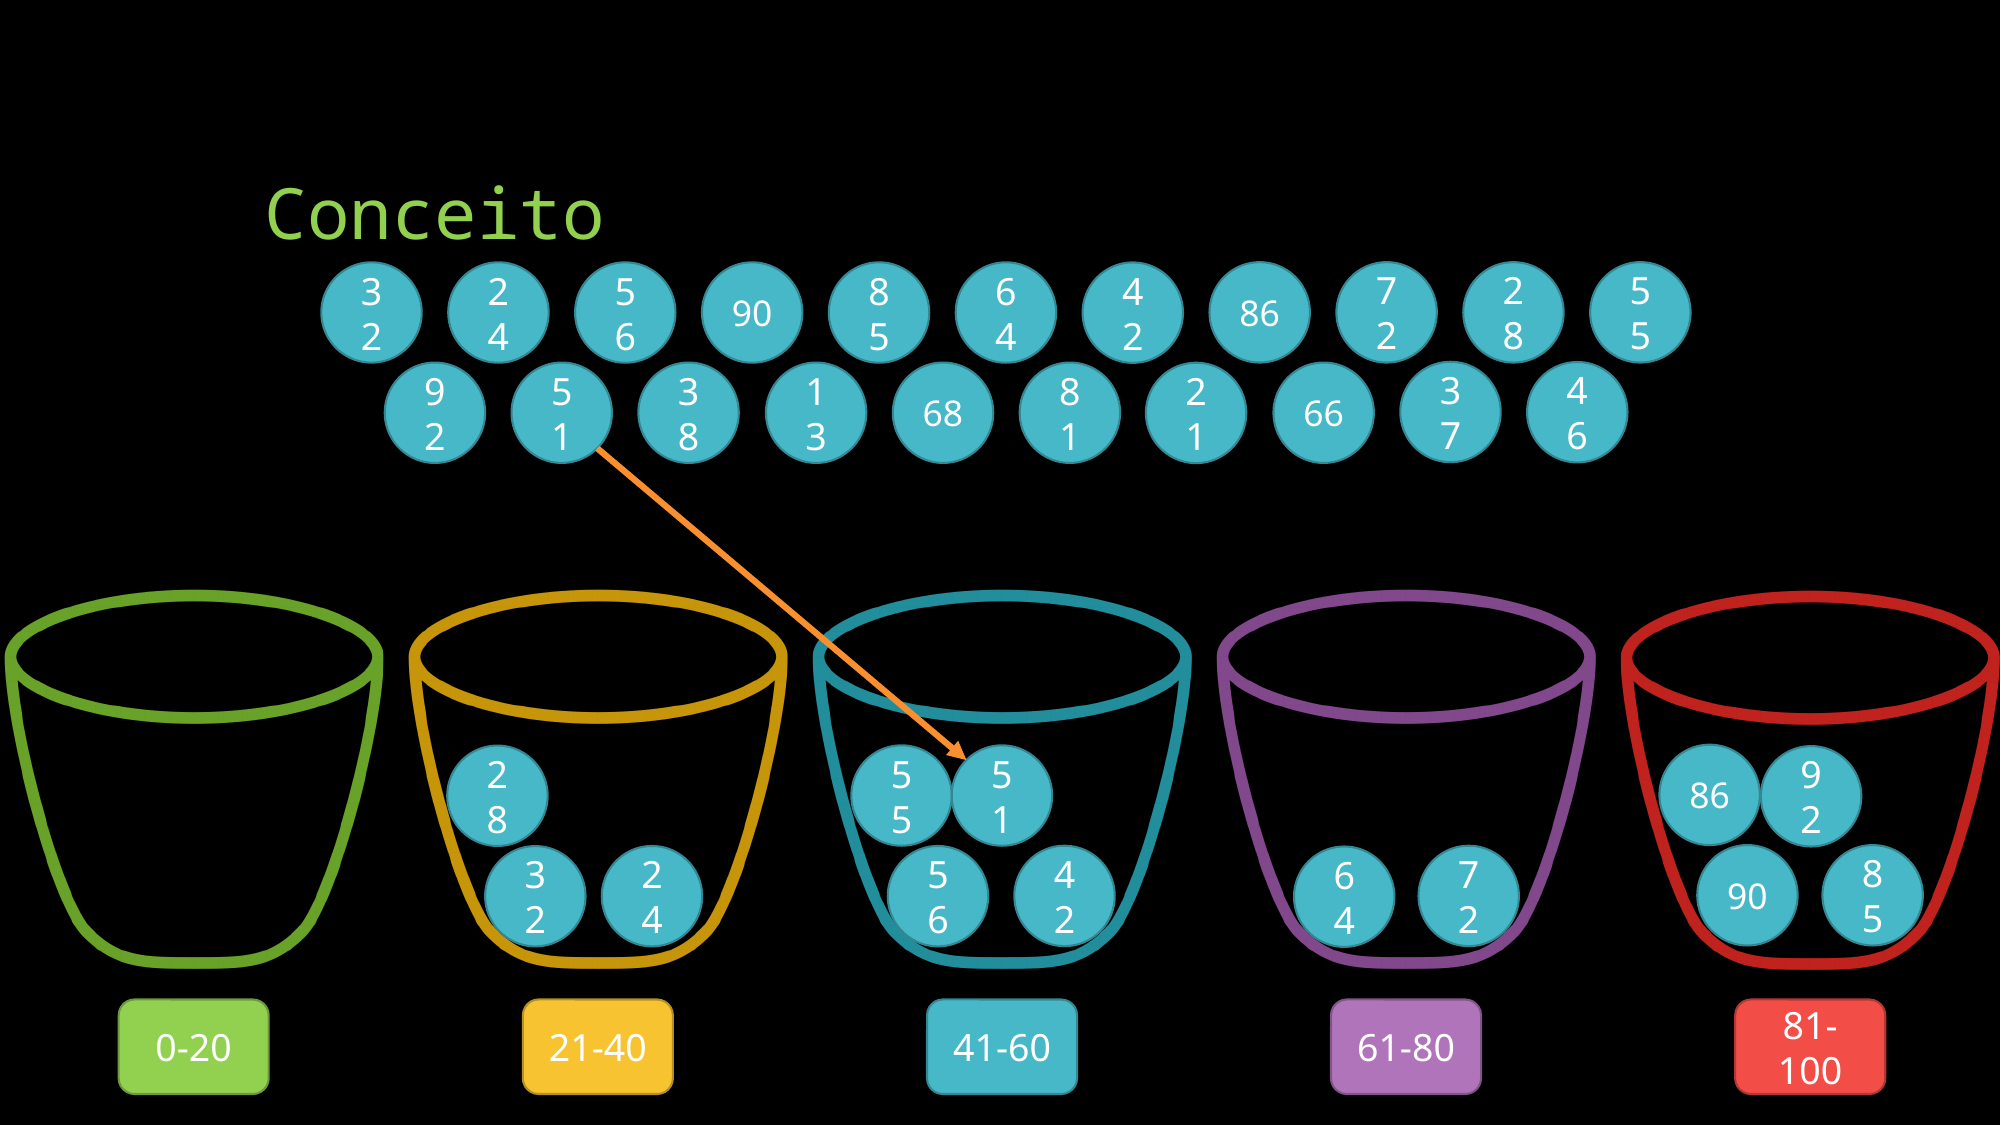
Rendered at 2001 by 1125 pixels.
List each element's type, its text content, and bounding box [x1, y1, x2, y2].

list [4, 585, 384, 974]
text_box 0-20 [117, 998, 270, 1096]
text_box 28 [1462, 261, 1565, 364]
text_box 72 [1335, 261, 1438, 364]
text_box 24 [447, 261, 550, 364]
text_box 90 [700, 261, 804, 364]
text_box 86 [1208, 261, 1311, 364]
text_box 38 [637, 361, 740, 448]
text_box 81 [1018, 361, 1122, 464]
text_box 42 [1081, 261, 1185, 364]
text_box 32 [320, 261, 423, 364]
text_box 66 [1272, 361, 1375, 464]
text_box 85 [827, 261, 931, 364]
text_box 21-40 [521, 998, 674, 1096]
text_box 92 [383, 361, 487, 464]
text_box 46 [1526, 360, 1629, 464]
text_box 81-100 [1734, 998, 1887, 1096]
picture [812, 586, 1192, 974]
text_box 55 [1589, 261, 1692, 364]
text_box 51 [510, 361, 613, 464]
text_box 68 [891, 361, 995, 458]
text_box 61-80 [1329, 998, 1483, 1096]
text_box 64 [954, 261, 1058, 364]
text_box 21 [1144, 361, 1248, 465]
text_box 37 [1399, 360, 1502, 464]
picture [1620, 586, 2000, 975]
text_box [597, 448, 967, 761]
text_box 13 [764, 361, 868, 448]
text_box 56 [574, 261, 677, 364]
text_box 41-60 [925, 998, 1079, 1096]
picture [408, 585, 788, 974]
picture [1216, 586, 1596, 974]
title Conceito [249, 75, 1750, 263]
